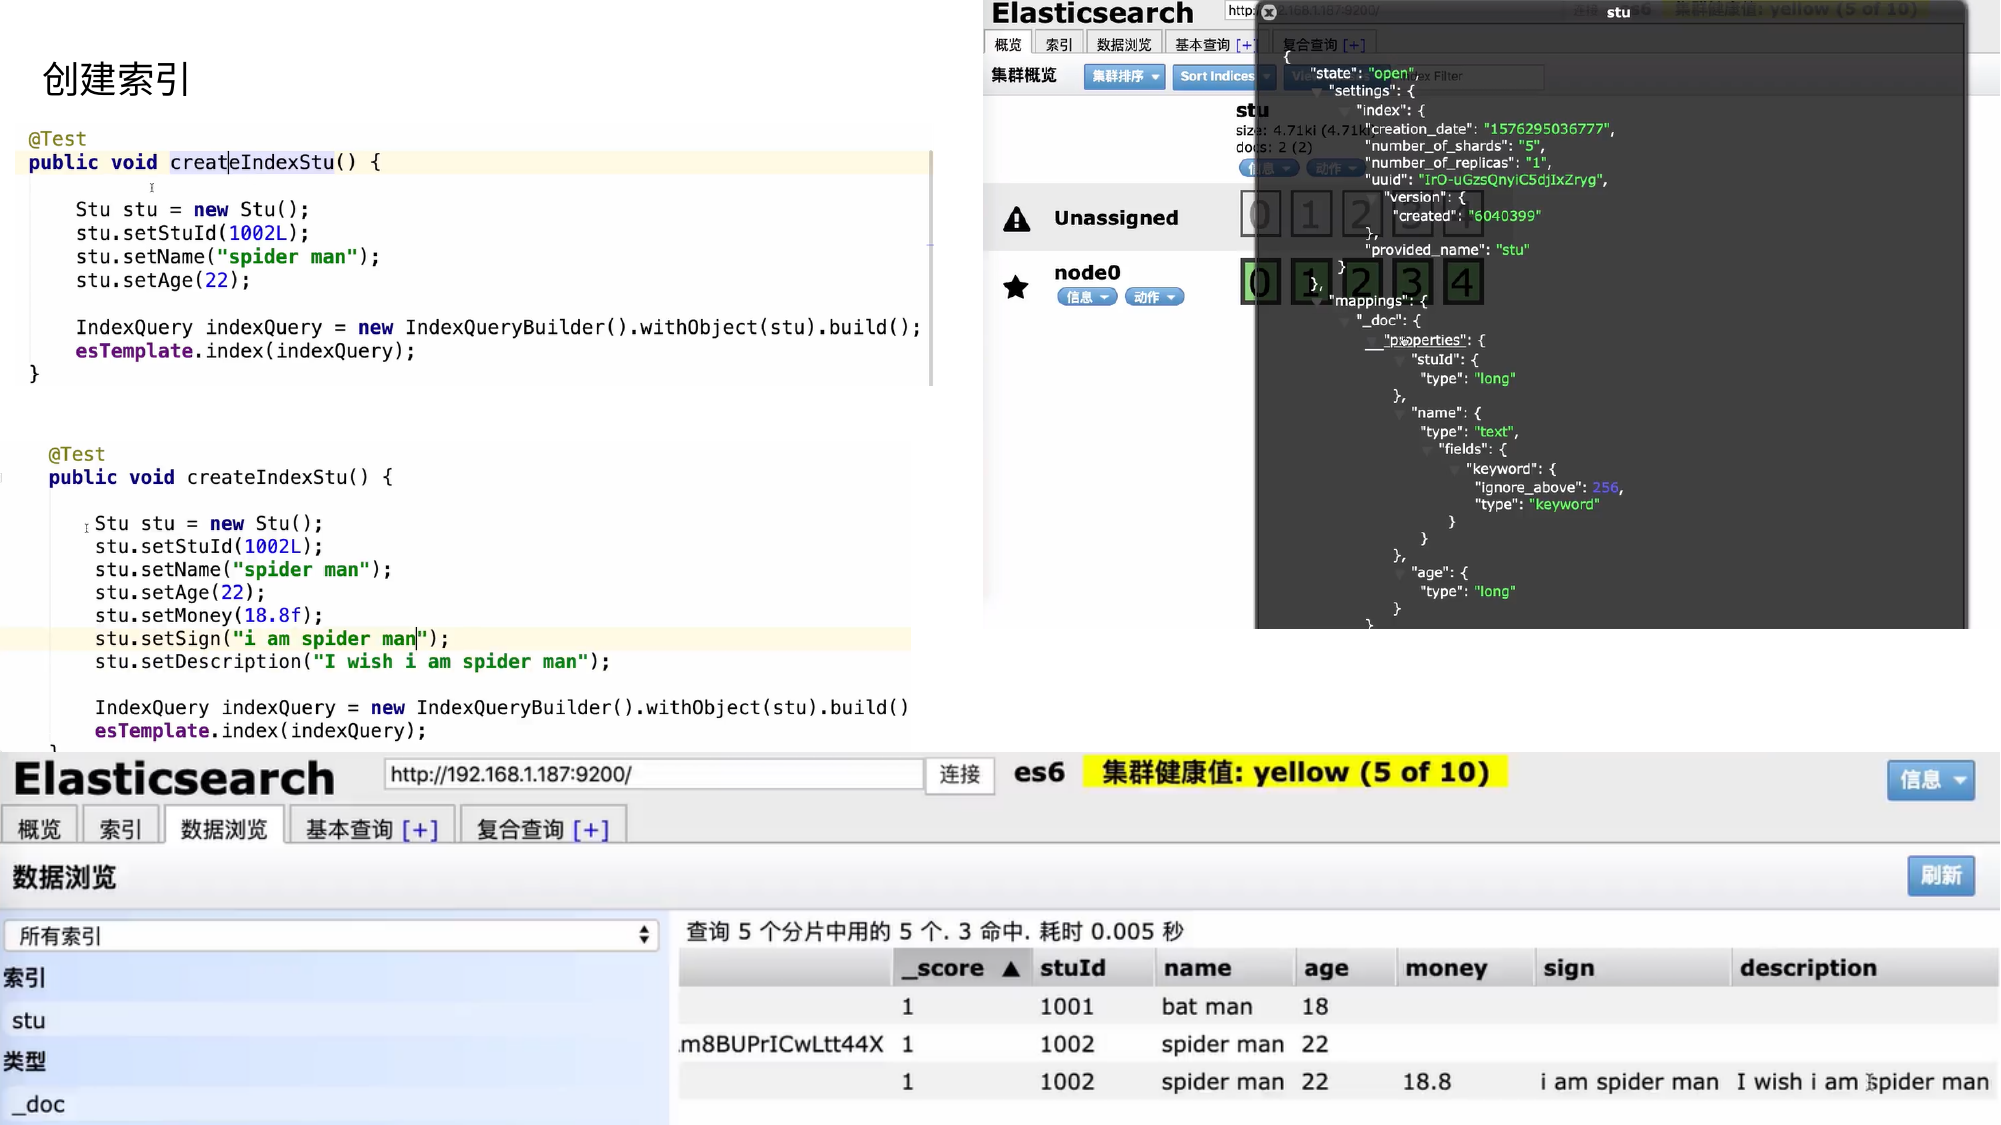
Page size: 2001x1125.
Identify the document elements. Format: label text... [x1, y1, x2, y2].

picture [15, 123, 934, 386]
picture [0, 441, 2000, 1125]
picture [983, 0, 2000, 629]
text_box 创建索引 [27, 48, 378, 109]
